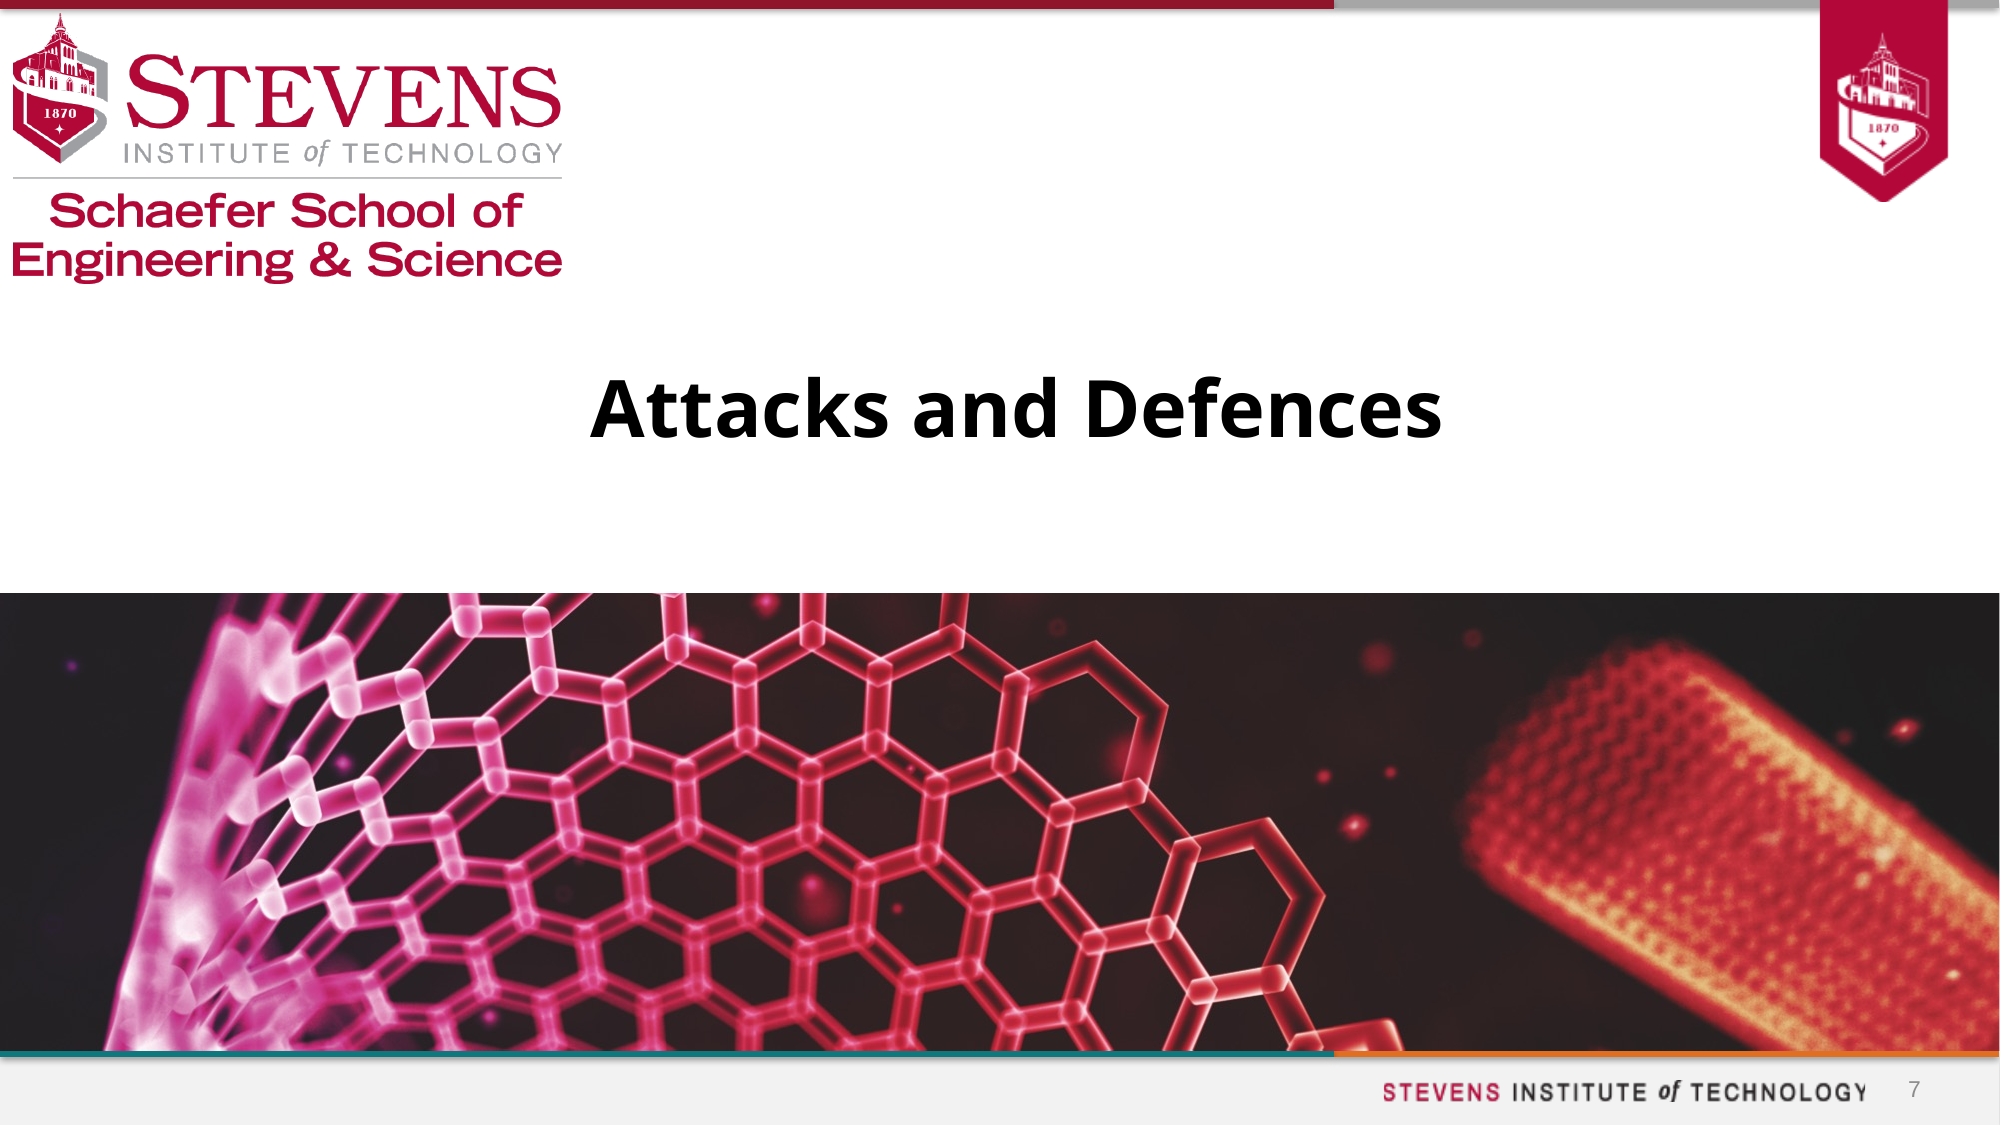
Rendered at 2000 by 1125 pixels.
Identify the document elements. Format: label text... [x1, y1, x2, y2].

slide_number 7 [1862, 1063, 1967, 1118]
picture [0, 593, 2000, 1052]
picture [13, 13, 562, 284]
list Attacks and Defences [263, 350, 1772, 532]
